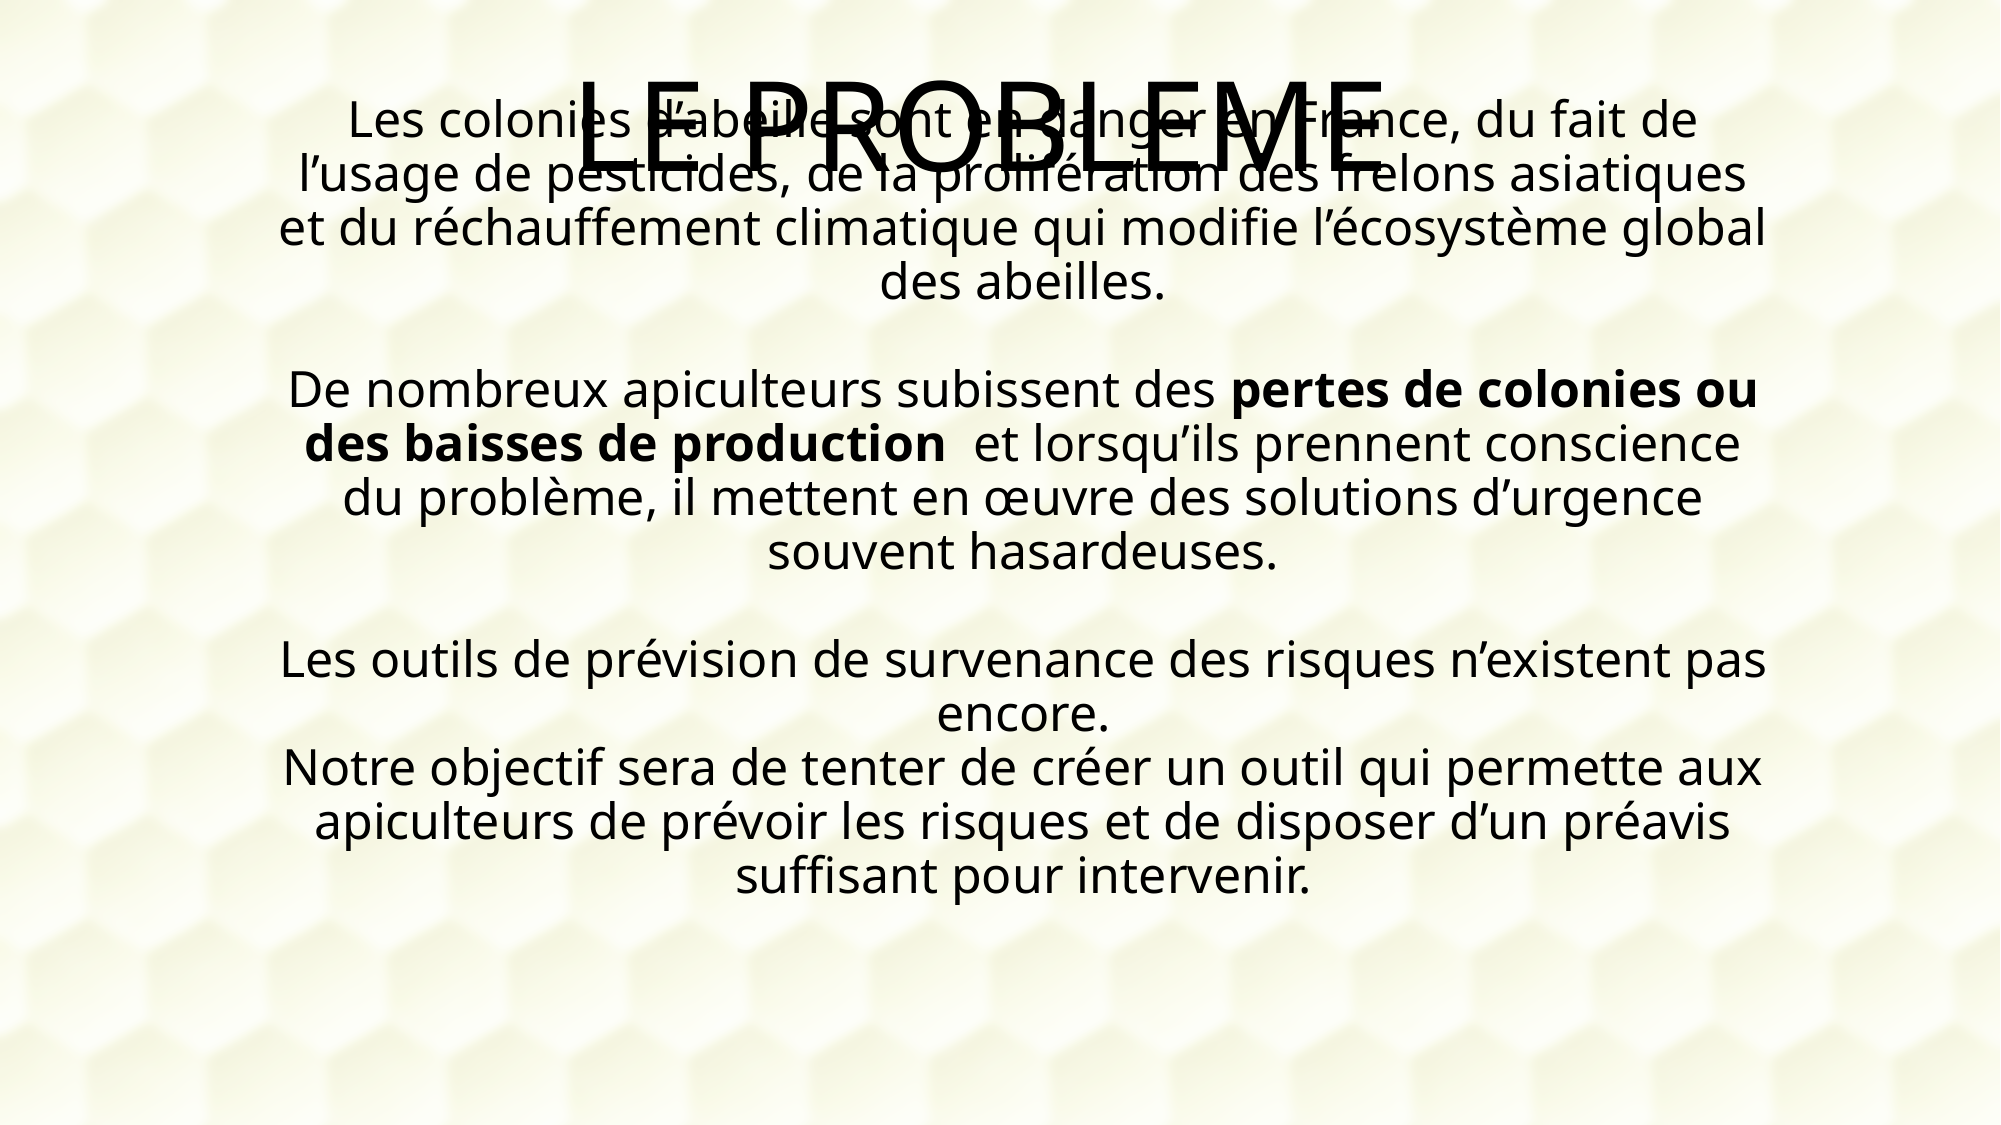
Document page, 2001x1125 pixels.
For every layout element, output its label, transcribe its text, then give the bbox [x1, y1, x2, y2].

text_box Les colonies d’abeille sont en danger en France, du fait de l’usage de pesticides, de la prolifération des frelons asiatiques et du réchauffement climatique qui modifie l’écosystème global des abeilles. De nombreux apiculteurs subissent des pertes de colonies ou des baisses de production et lorsqu’ils prennent conscience du problème, il mettent en œuvre des solutions d’urgence souvent hasardeuses. Les outils de prévision de survenance des risques n’existent pas encore. Notre objectif sera de tenter de créer un outil qui permette aux apiculteurs de prévoir les risques et de disposer d’un préavis suffisant pour intervenir. [254, 783, 1793, 966]
title LE PROBLEME [230, 57, 1731, 207]
